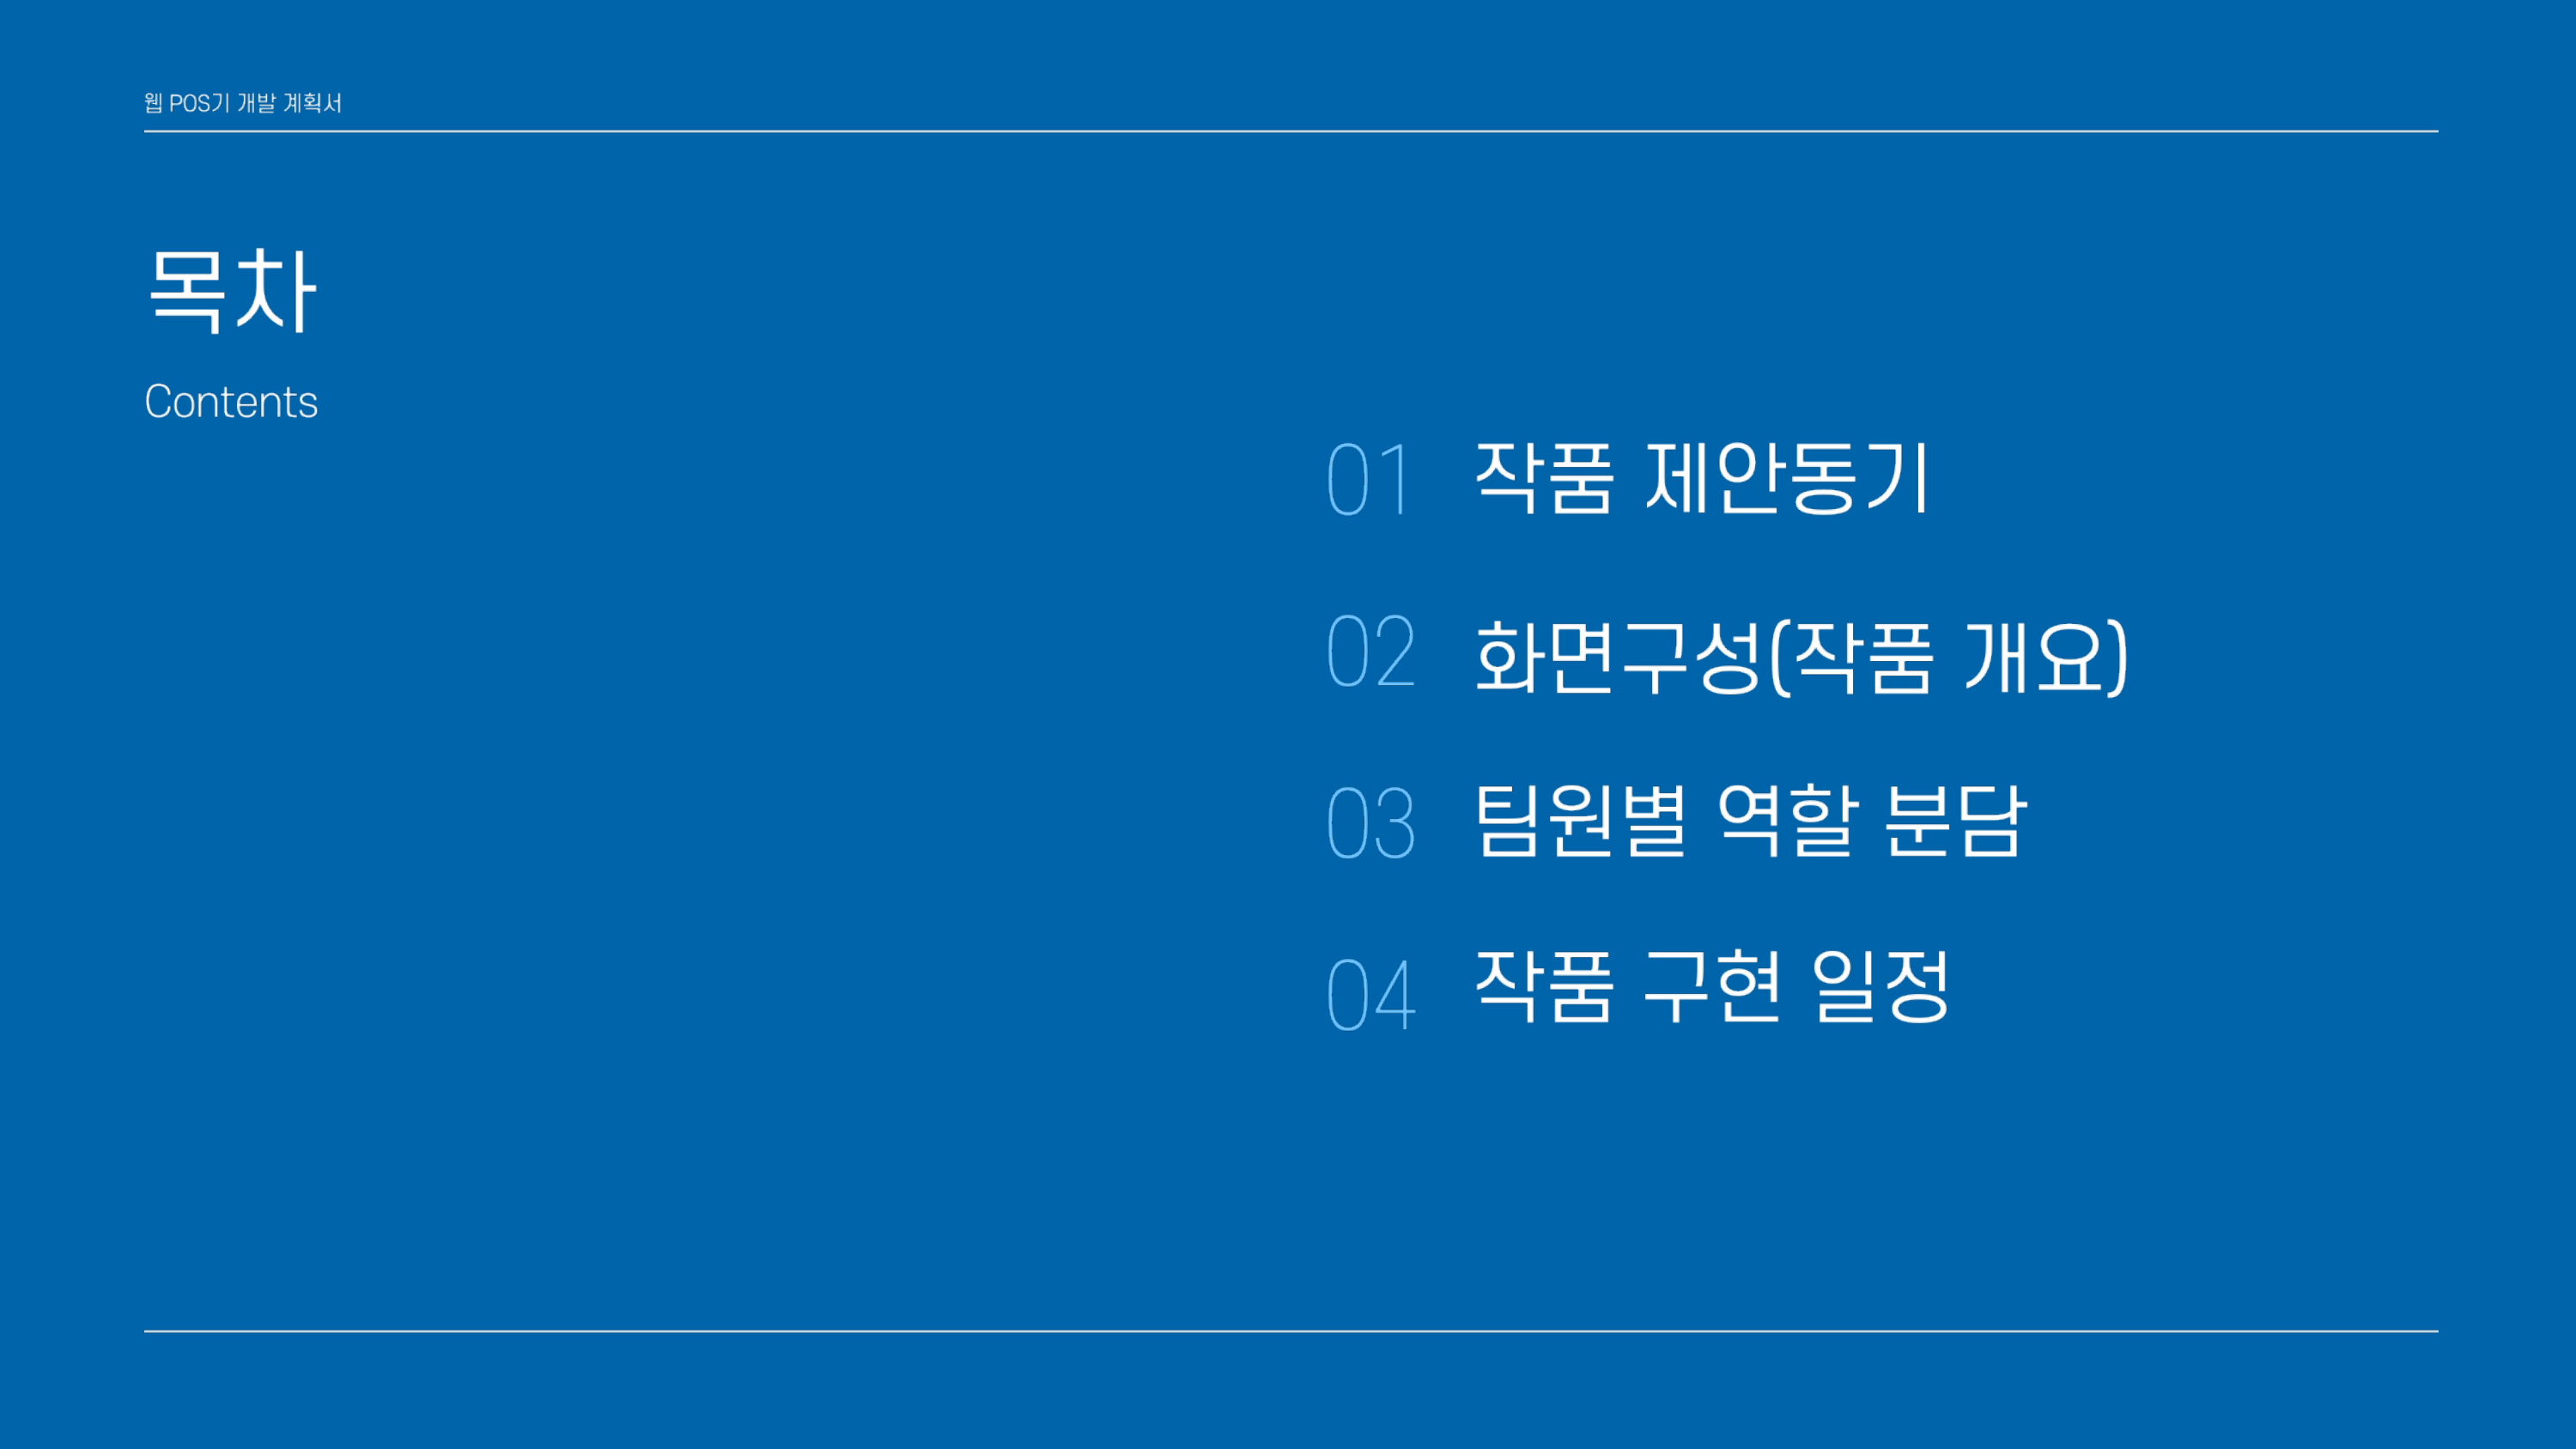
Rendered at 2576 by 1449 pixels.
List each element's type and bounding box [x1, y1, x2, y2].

picture [1459, 919, 1992, 1072]
text_box [144, 127, 2439, 135]
picture [1459, 753, 2065, 906]
picture [1242, 402, 1458, 564]
picture [1242, 919, 1458, 1088]
picture [1242, 574, 1458, 743]
picture [1242, 746, 1458, 916]
text_box [144, 1327, 2439, 1335]
picture [131, 213, 360, 446]
picture [1459, 411, 1971, 565]
picture [141, 84, 355, 126]
picture [1459, 590, 2169, 743]
